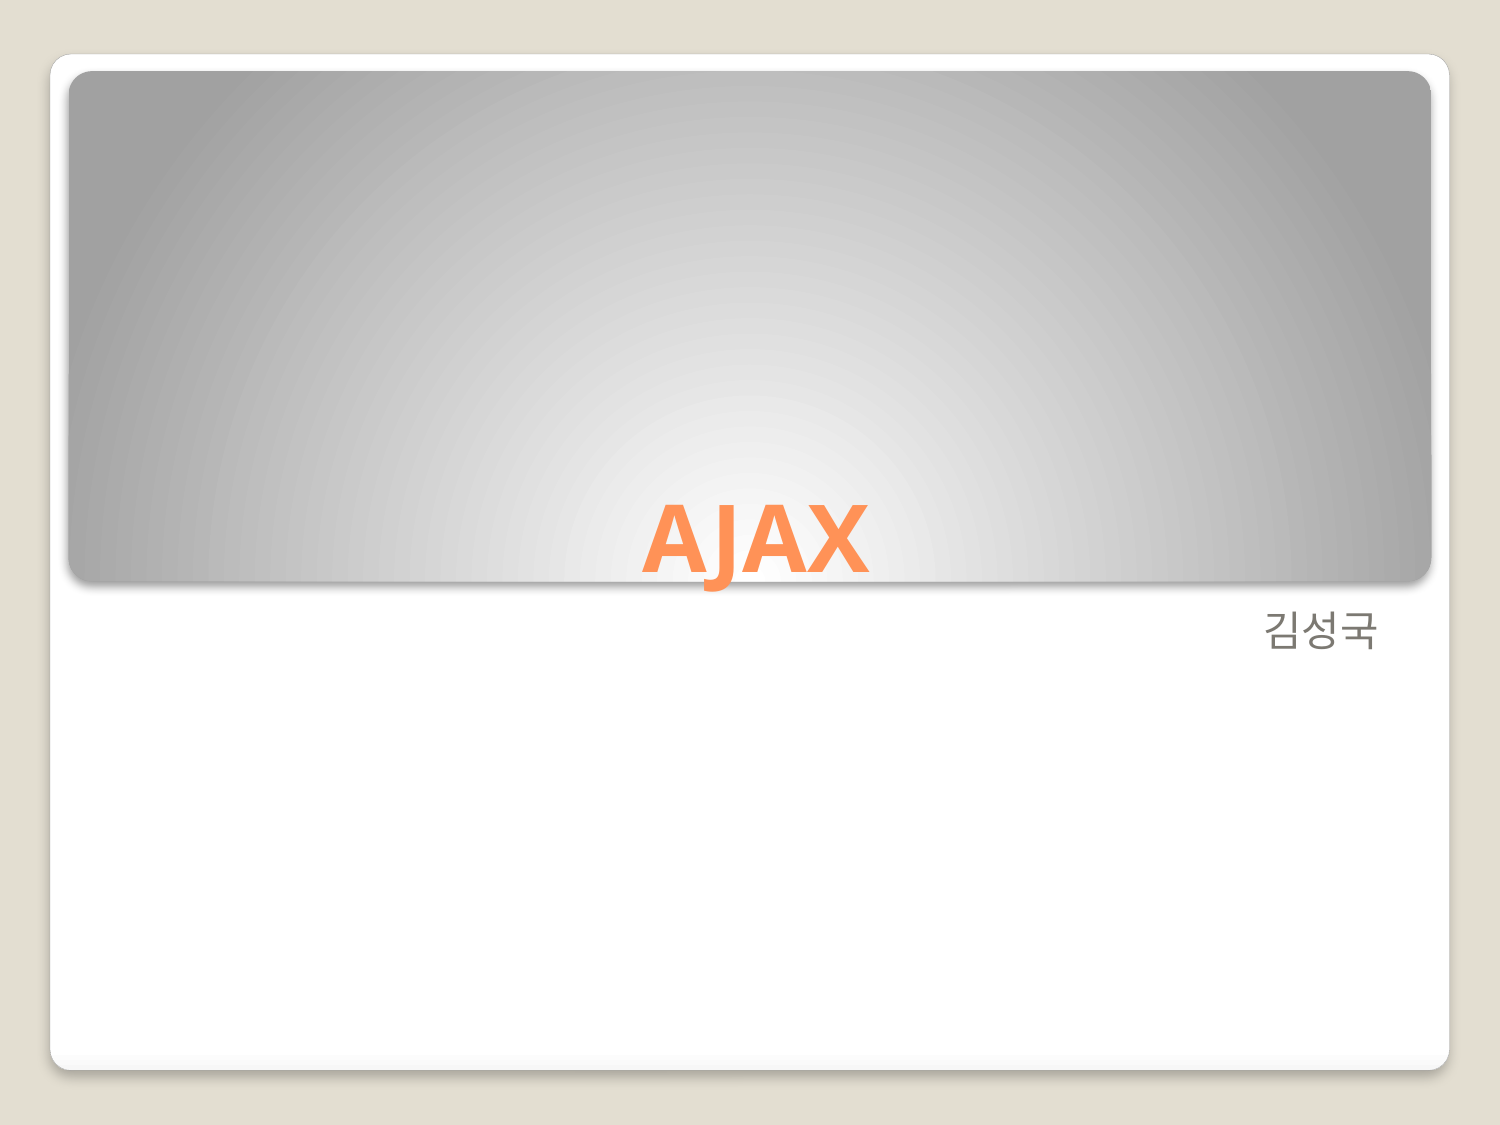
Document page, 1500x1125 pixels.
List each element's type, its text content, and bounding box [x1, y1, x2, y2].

subtitle 김성국 [118, 604, 1394, 755]
title AJAX [118, 298, 1394, 599]
